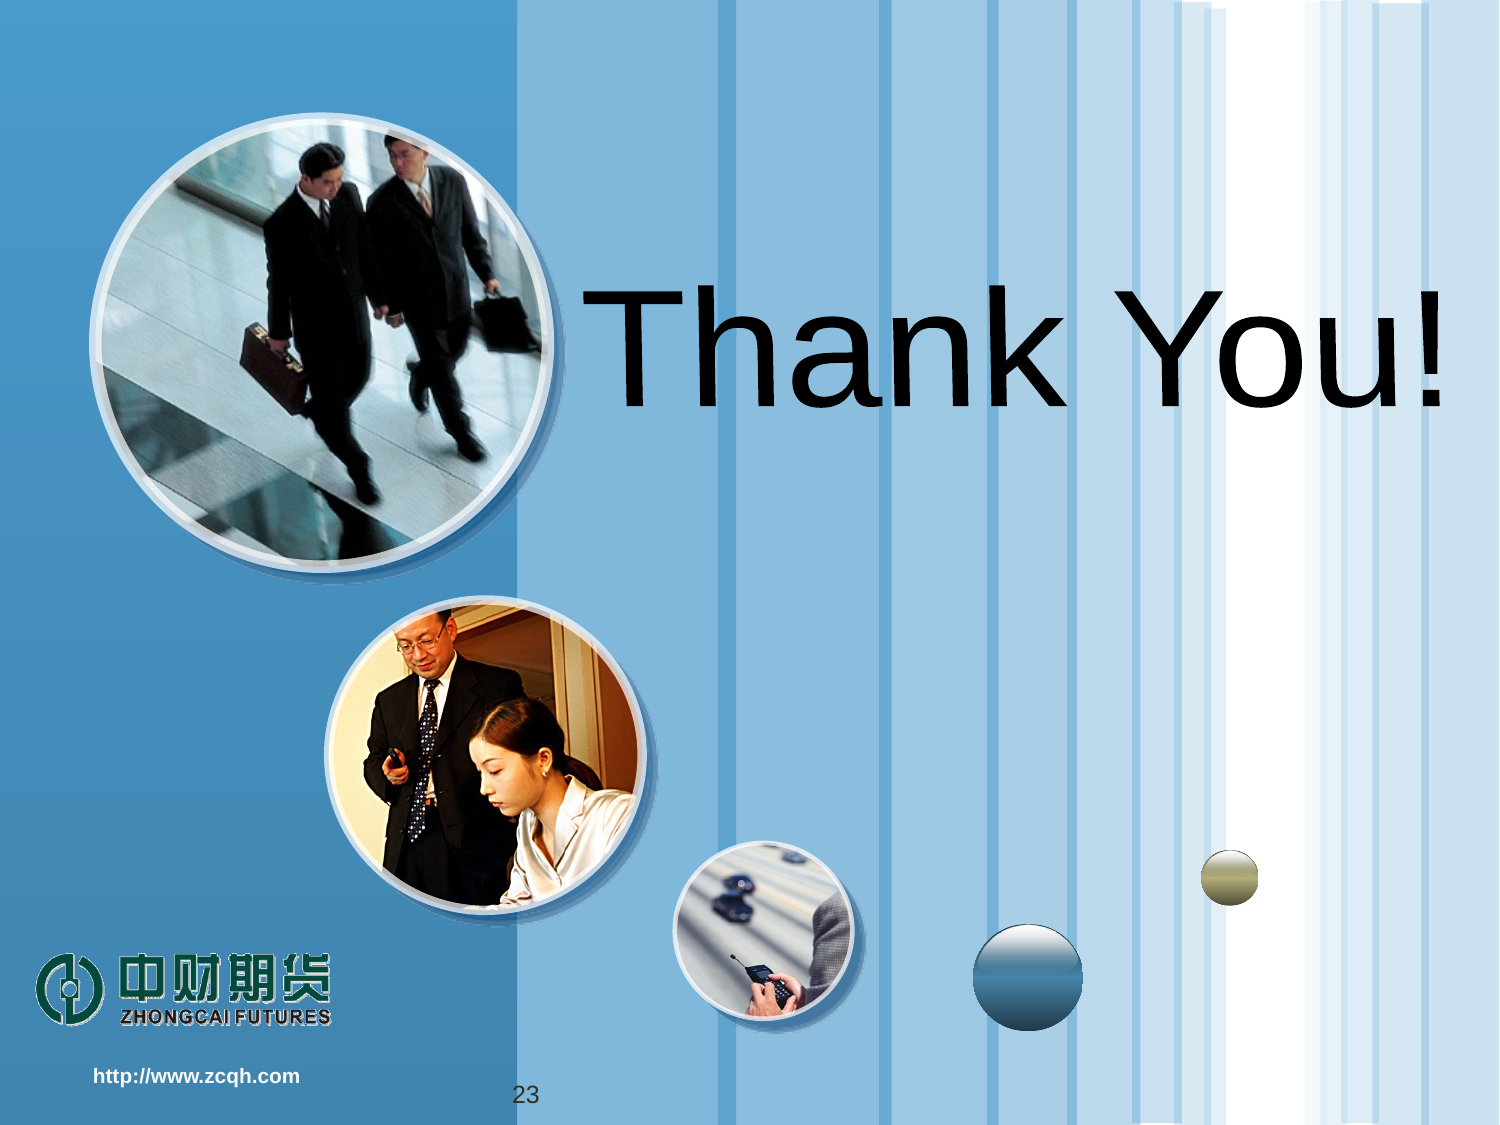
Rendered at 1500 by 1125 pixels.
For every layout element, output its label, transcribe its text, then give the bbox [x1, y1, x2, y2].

picture [27, 926, 338, 1051]
text_box [674, 842, 853, 1019]
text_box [1200, 849, 1259, 906]
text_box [972, 923, 1084, 1032]
slide_number 23 [493, 1070, 556, 1110]
text_box [328, 599, 643, 911]
text_box [95, 118, 548, 567]
